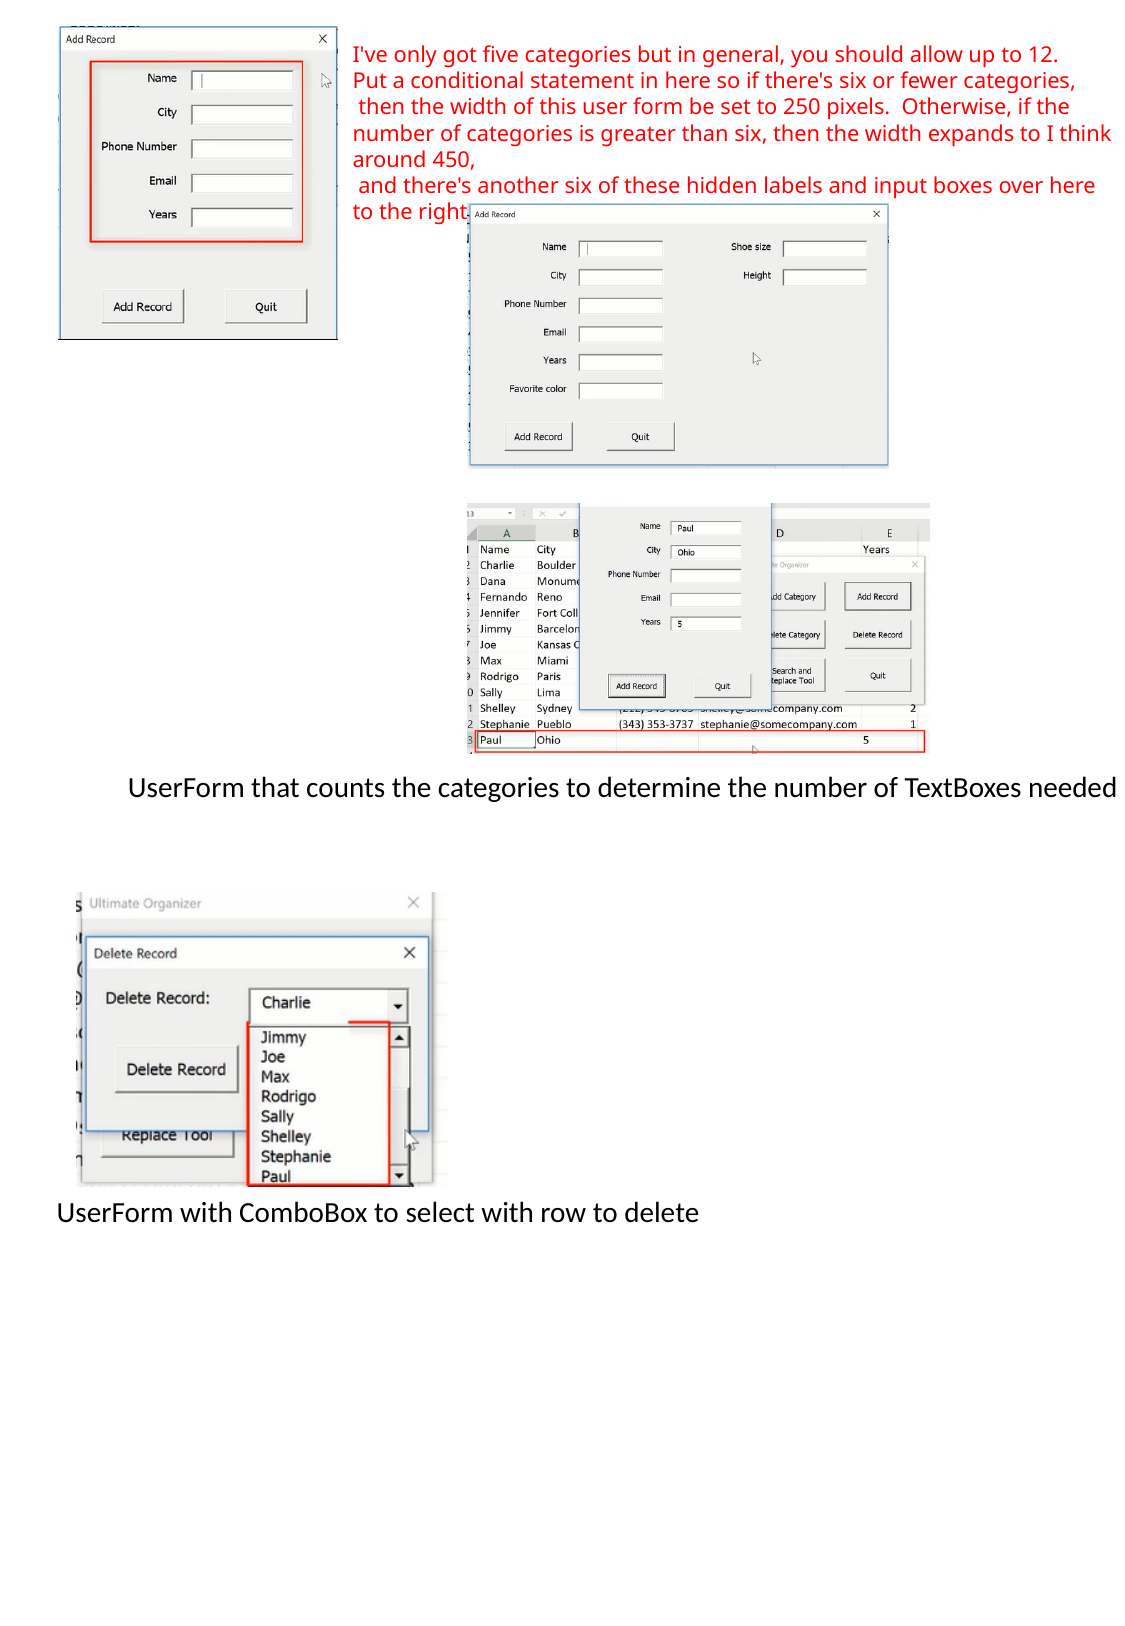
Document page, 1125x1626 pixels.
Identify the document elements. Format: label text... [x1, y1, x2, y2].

picture [76, 892, 448, 1187]
picture [467, 203, 889, 469]
picture [58, 26, 338, 340]
text_box I've only got five categories but in general, you should allow up to 12. Put a conditional statement in here so if there's six or fewer categories, then the width of this user form be set to 250 pixels. Otherwise, if the number of categories is greater than six, then the width expands to I think around 450, and there's another six of these hidden labels and input boxes over here to the right. [338, 33, 1125, 258]
text_box UserForm that counts the categories to determine the number of TextBoxes needed [113, 760, 1125, 811]
text_box UserForm with ComboBox to select with row to delete [41, 1186, 759, 1236]
picture [467, 503, 930, 754]
